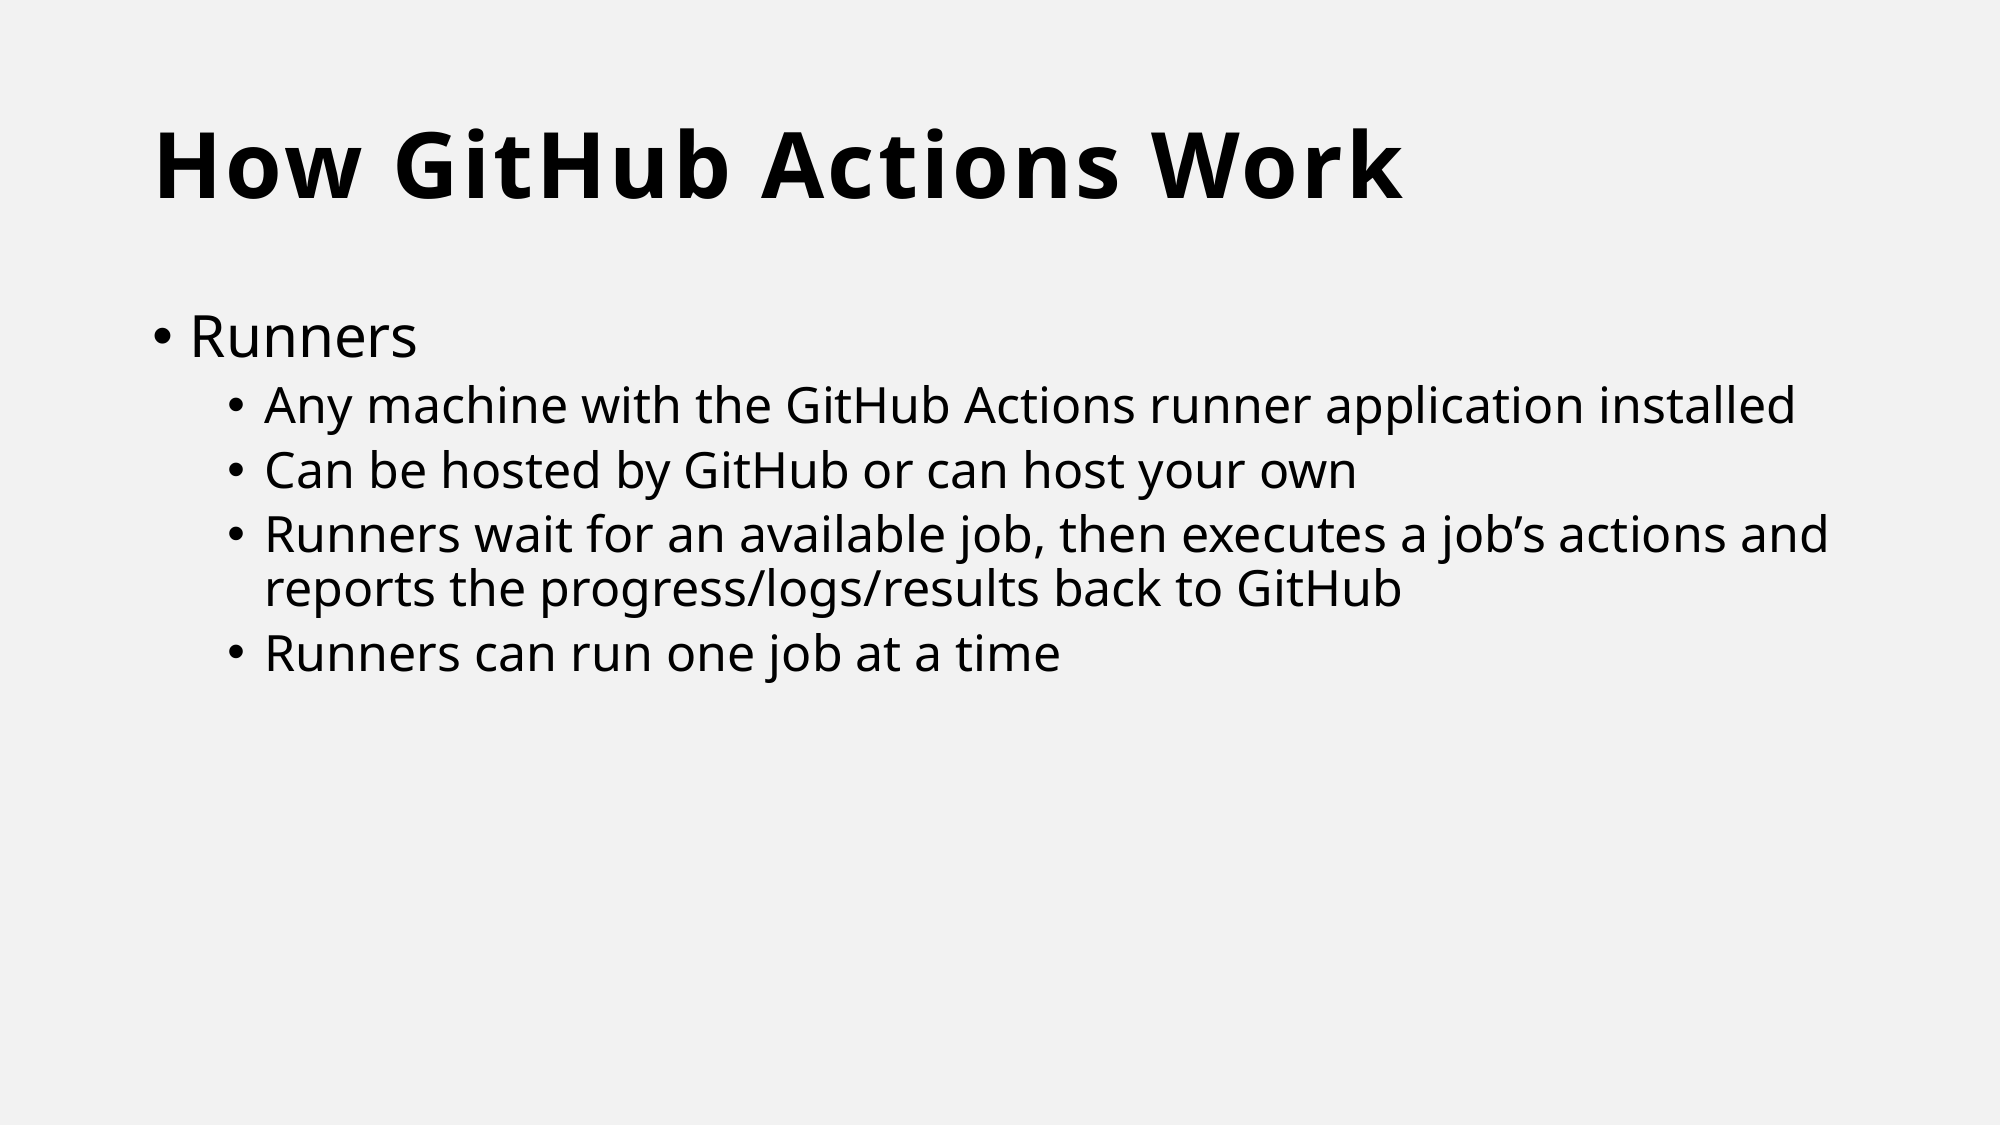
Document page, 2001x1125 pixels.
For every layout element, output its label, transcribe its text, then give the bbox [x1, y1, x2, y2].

list Runners Any machine with the GitHub Actions runner application installed Can be hosted by GitHub or can host your own Runners wait for an available job, then executes a job’s actions and reports the progress/logs/results back to GitHub Runners can run one job at a time [137, 299, 1863, 1014]
title How GitHub Actions Work [137, 59, 1863, 278]
